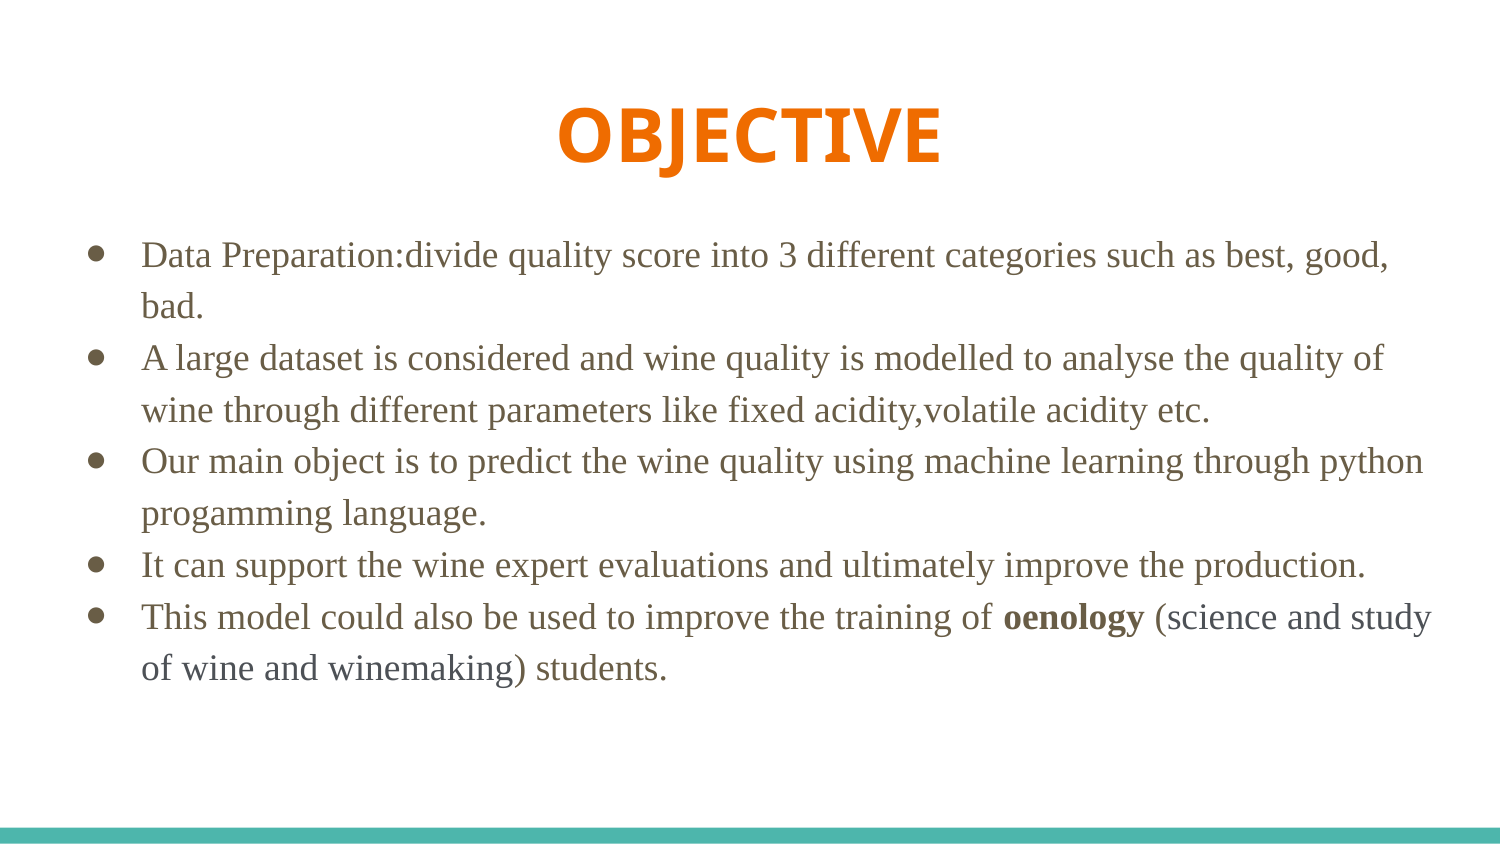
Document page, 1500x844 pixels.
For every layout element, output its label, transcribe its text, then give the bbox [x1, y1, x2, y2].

list Data Preparation:divide quality score into 3 different categories such as best, good, bad. A large dataset is considered and wine quality is modelled to analyse the quality of wine through different parameters like fixed acidity,volatile acidity etc. Our main object is to predict the wine quality using machine learning through python progamming language. It can support the wine expert evaluations and ultimately improve the production. This model could also be used to improve the training of oenology (science and study of wine and winemaking) students. [51, 207, 1449, 750]
title OBJECTIVE [51, 72, 1449, 189]
